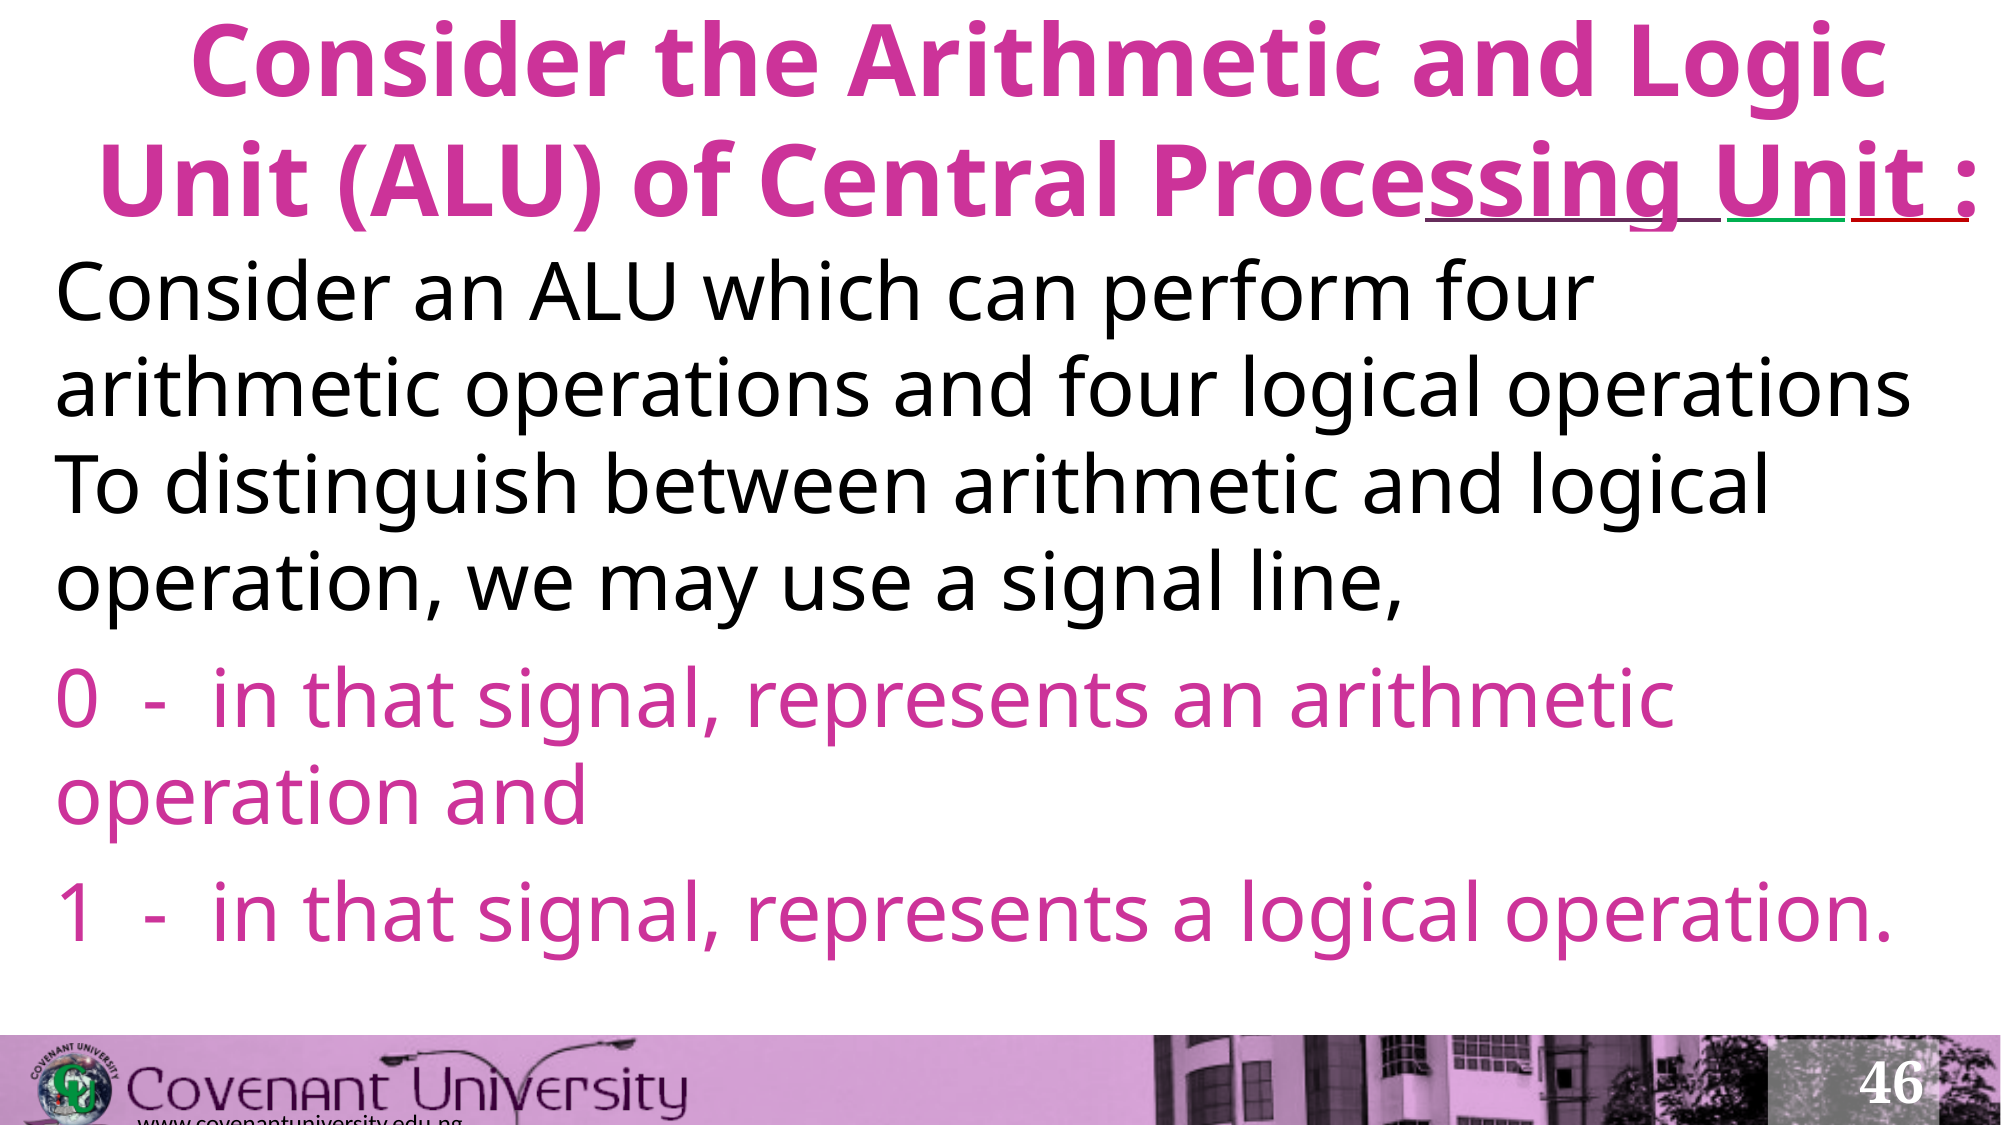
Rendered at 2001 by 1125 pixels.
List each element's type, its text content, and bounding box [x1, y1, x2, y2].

title Consider the Arithmetic and Logic Unit (ALU) of Central Processing Unit : [74, 20, 2001, 213]
list Consider an ALU which can perform four arithmetic operations and four logical operations To distinguish between arithmetic and logical operation, we may use a signal line, 0 - in that signal, represents an arithmetic operation and 1 - in that signal, represents a logical operation. [39, 231, 1962, 1024]
picture [23, 1036, 1072, 1125]
